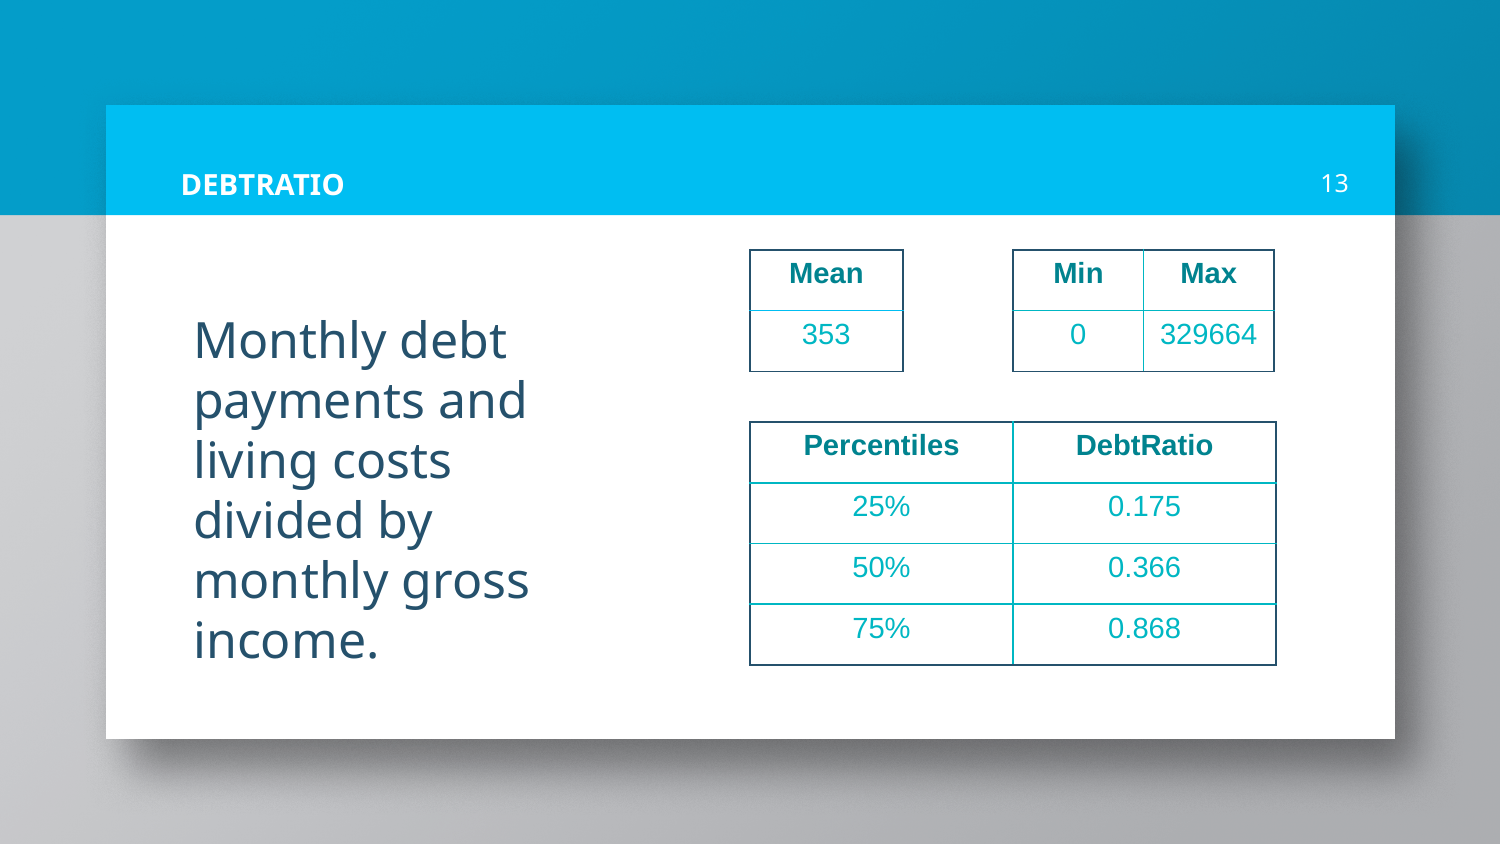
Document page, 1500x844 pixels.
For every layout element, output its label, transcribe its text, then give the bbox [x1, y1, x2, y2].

slide_number 13 [1336, 106, 1364, 217]
table_cell 25% [751, 484, 1012, 543]
list Monthly debt payments and living costs divided by monthly gross income. [165, 293, 633, 628]
table_header Percentiles [751, 423, 1012, 482]
table_cell 0.366 [1014, 544, 1275, 603]
title DEBTRATIO [165, 106, 1336, 217]
table_cell 329664 [1144, 311, 1273, 371]
table_header Max [1144, 251, 1273, 310]
table_cell 0.175 [1014, 484, 1275, 543]
table_cell 0 [1014, 311, 1143, 371]
table_cell 353 [751, 311, 902, 371]
picture [0, 216, 1500, 844]
table_cell 0.868 [1014, 605, 1275, 664]
table_header Min [1014, 251, 1143, 310]
table_header DebtRatio [1014, 423, 1275, 482]
table_cell 75% [751, 605, 1012, 664]
table_header Mean [751, 251, 902, 310]
table_cell 50% [751, 544, 1012, 603]
